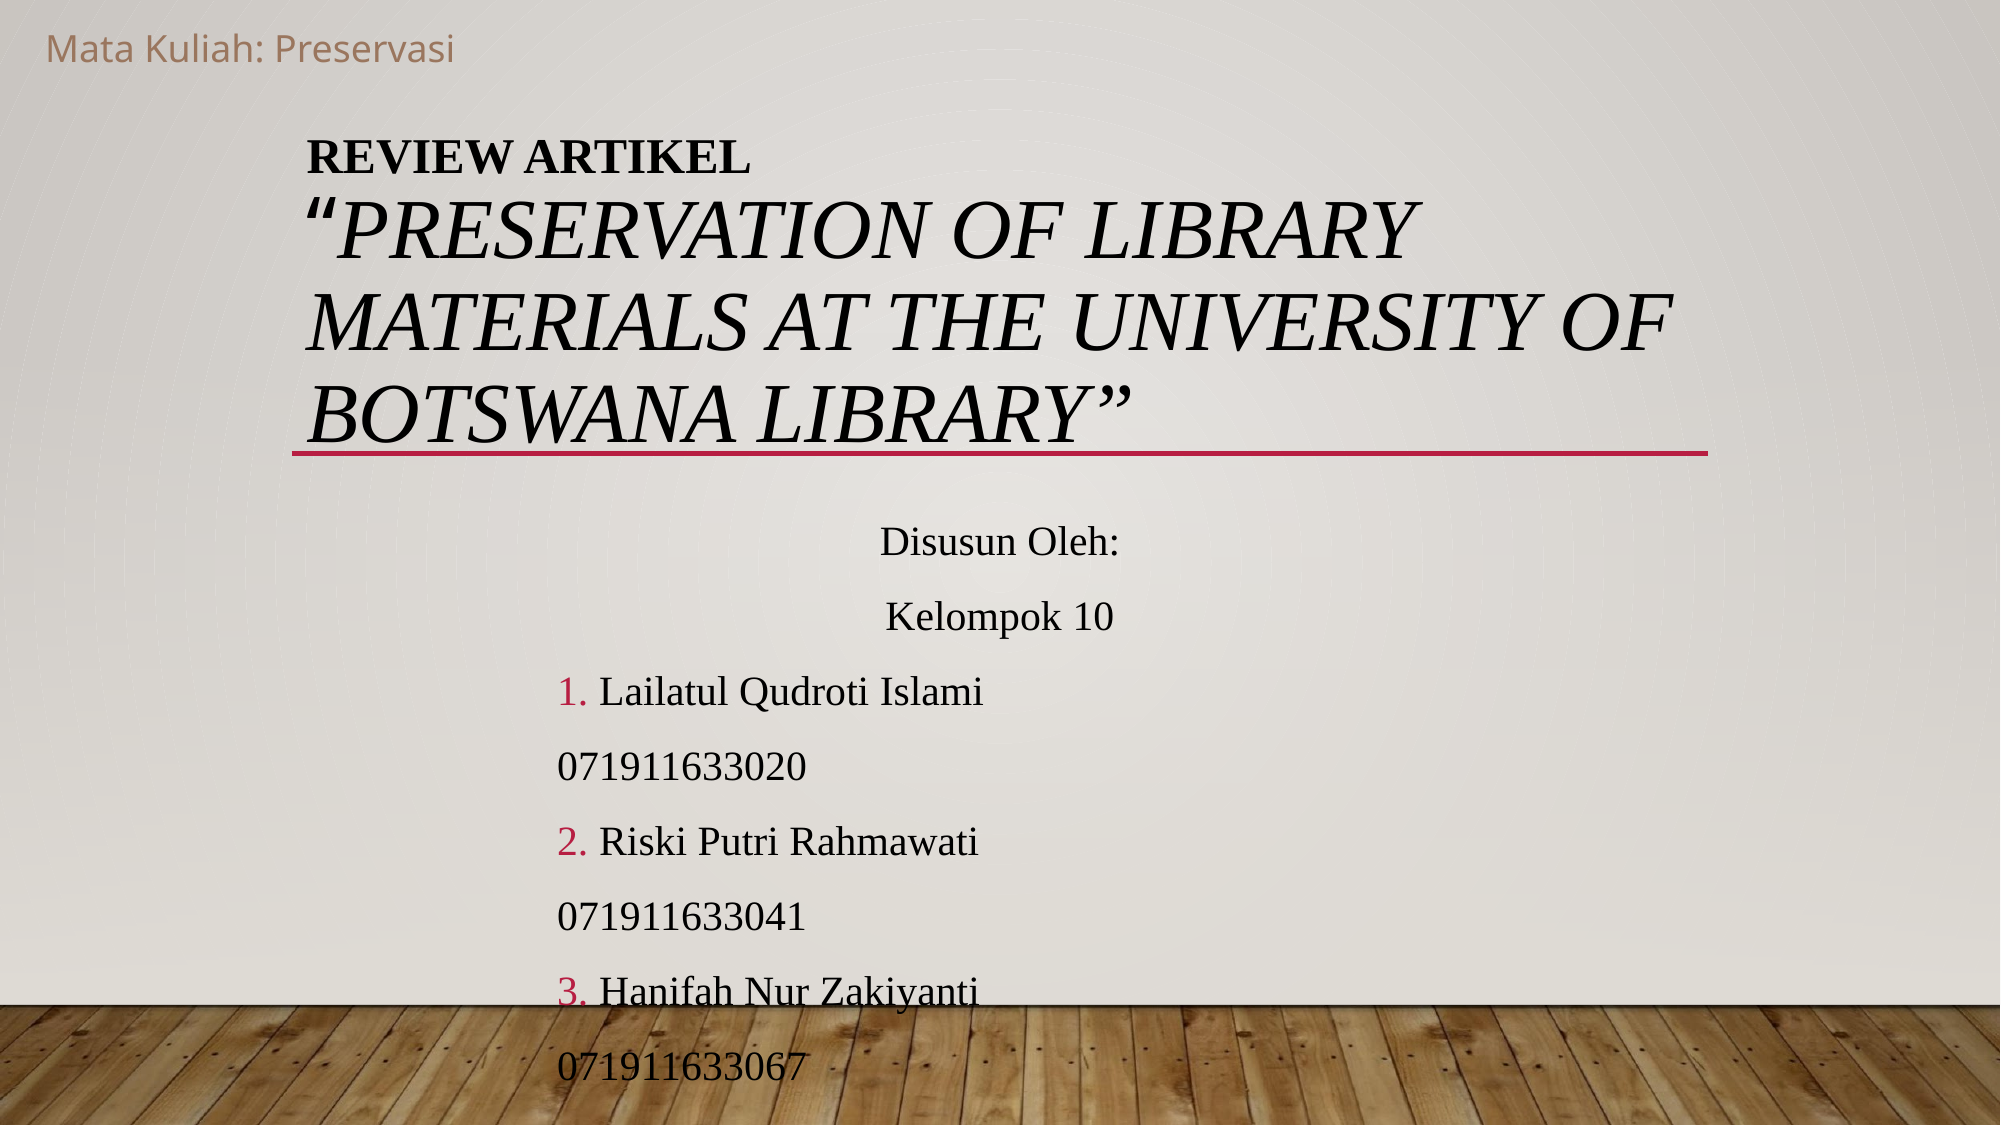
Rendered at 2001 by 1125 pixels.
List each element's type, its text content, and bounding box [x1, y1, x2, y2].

title REVIEW ARTIKEL “PRESERVATION OF LIBRARY MATERIALS AT THE UNIVERSITY OF BOTSWANA LIBRARY” [291, 44, 1709, 461]
text_box Mata Kuliah: Preservasi [30, 17, 594, 106]
subtitle Disusun Oleh: Kelompok 10 Lailatul Qudroti Islami 071911633020 Riski Putri Rahmawati 071911633041 Hanifah Nur Zakiyanti 071911633067 Nur Afiyah Nurulputri 071911633077 Dewa Nyoman Teja Dharmada 071911633081 [542, 473, 1458, 1028]
picture [0, 1005, 2000, 1125]
